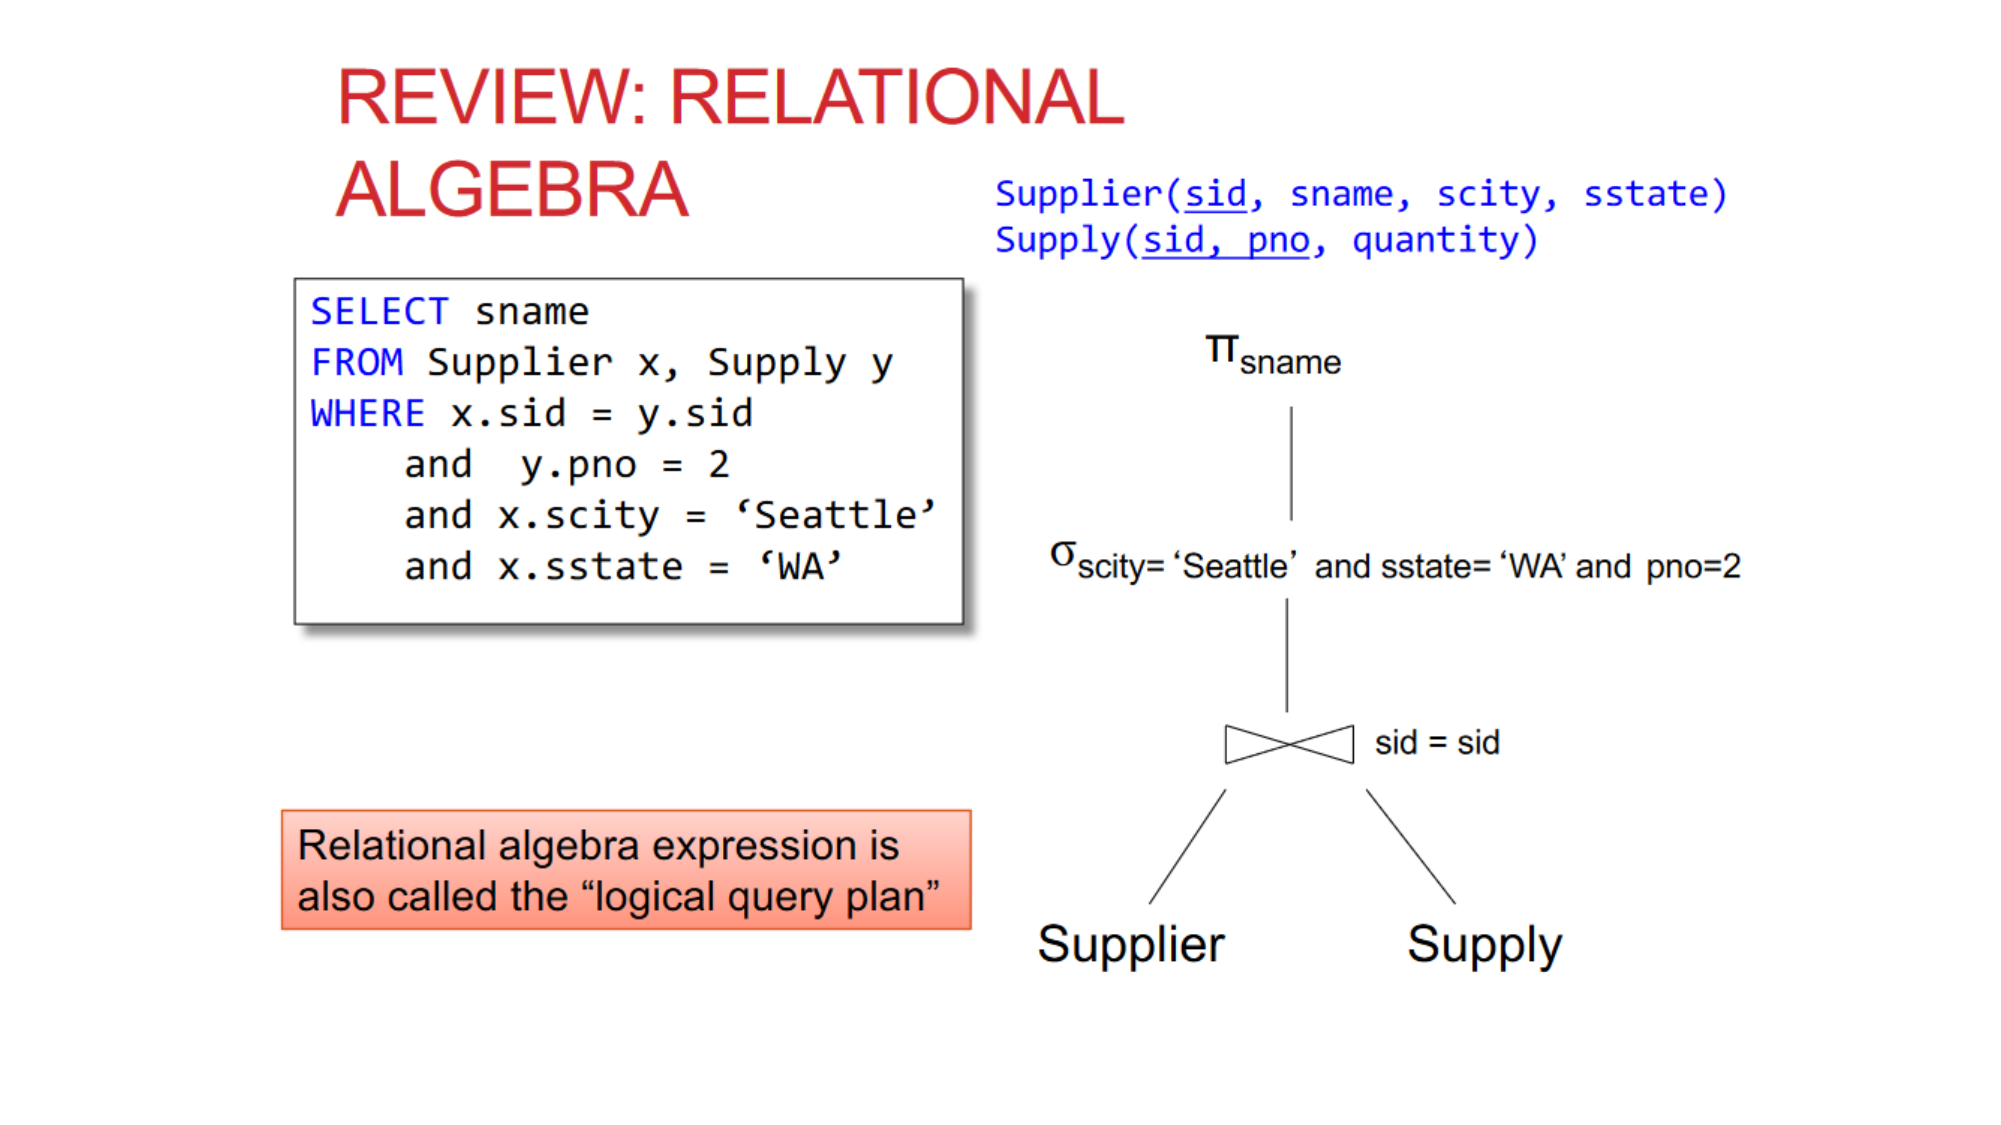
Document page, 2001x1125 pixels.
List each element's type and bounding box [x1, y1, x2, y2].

picture [256, 0, 1744, 1125]
